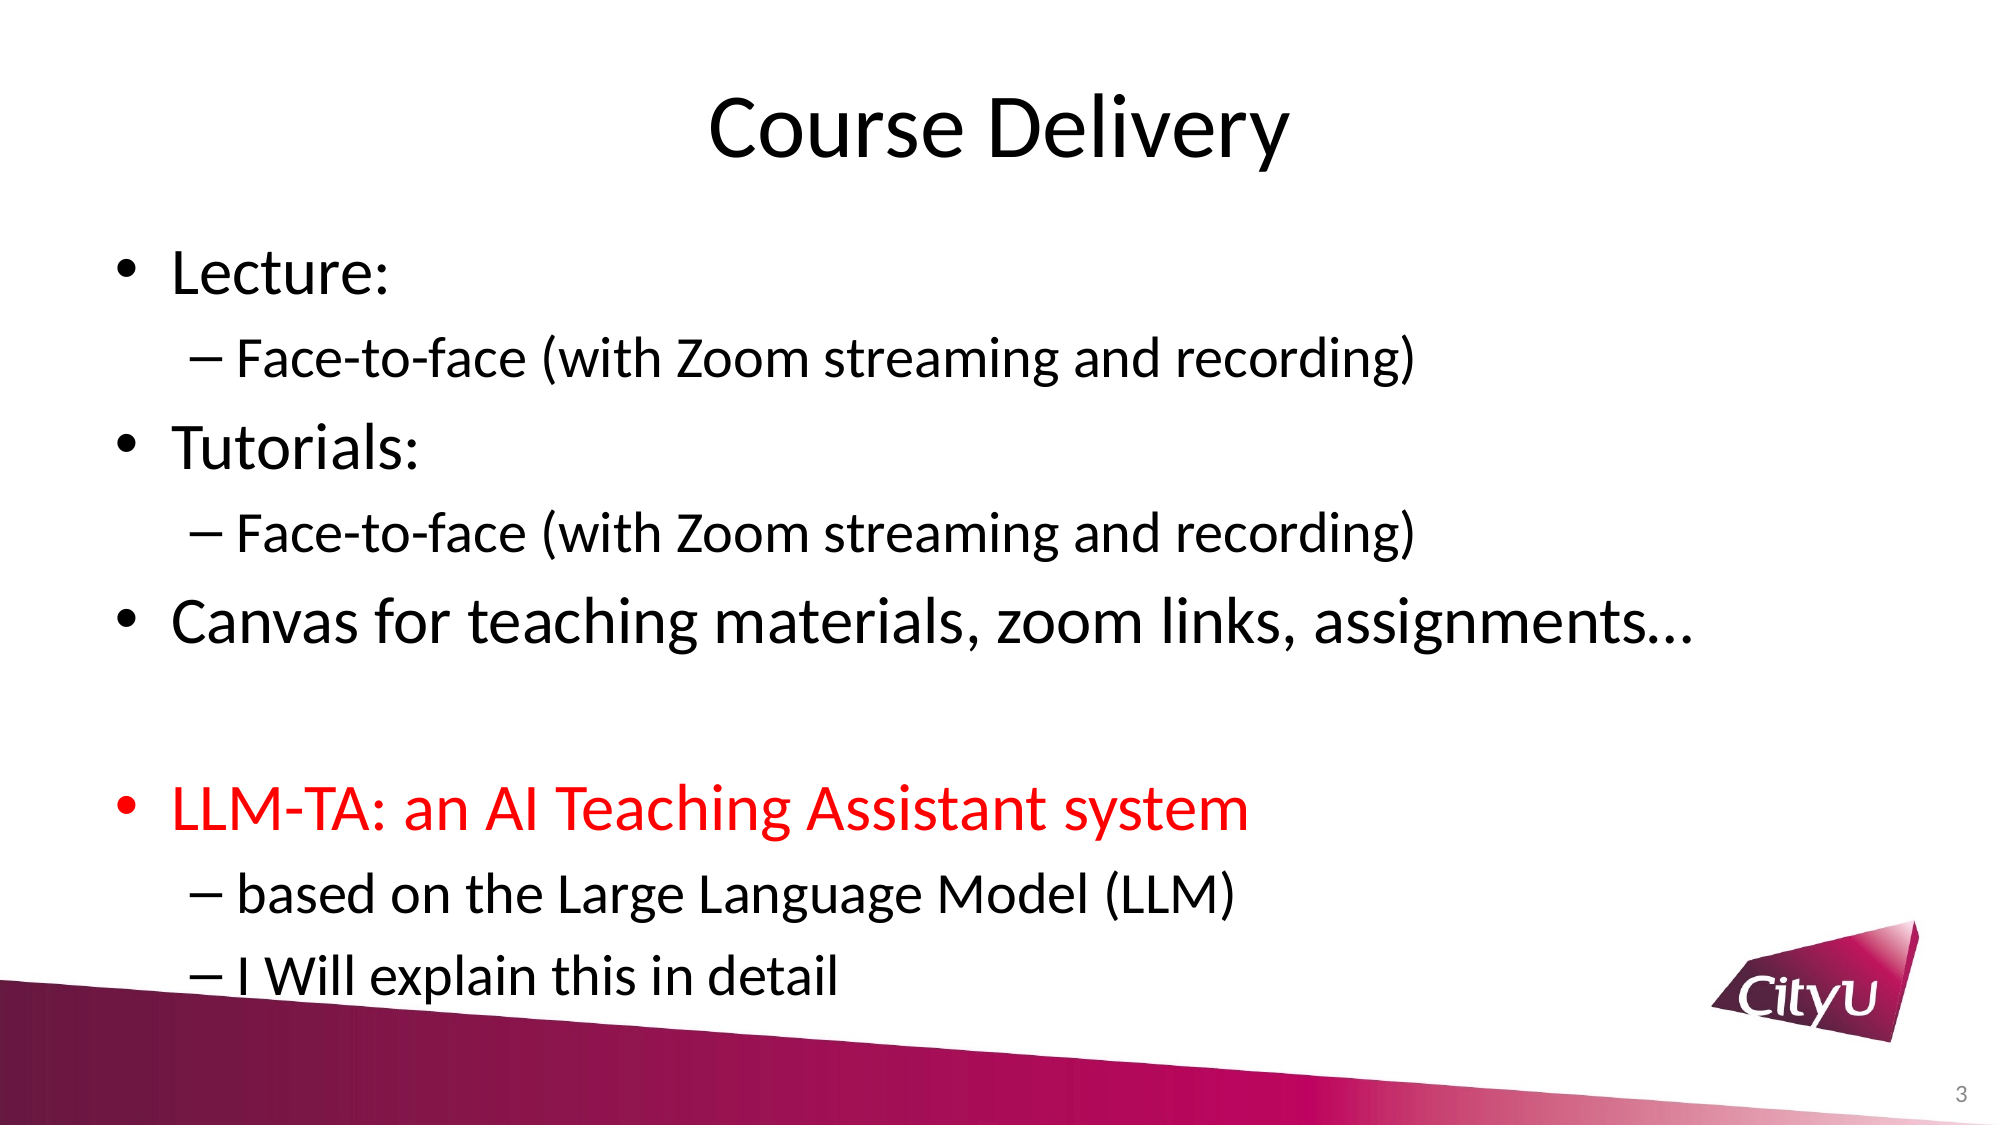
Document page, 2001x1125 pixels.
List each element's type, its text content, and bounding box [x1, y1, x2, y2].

title Course Delivery [99, 45, 1900, 197]
list Lecture: Face-to-face (with Zoom streaming and recording) Tutorials: Face-to-face (with Zoom streaming and recording) Canvas for teaching materials, zoom links, assignments… LLM-TA: an AI Teaching Assistant system based on the Large Language Model (LLM) I Will explain this in detail [99, 219, 1900, 1047]
slide_number 3 [1767, 1070, 1983, 1115]
picture [0, 0, 2001, 1125]
